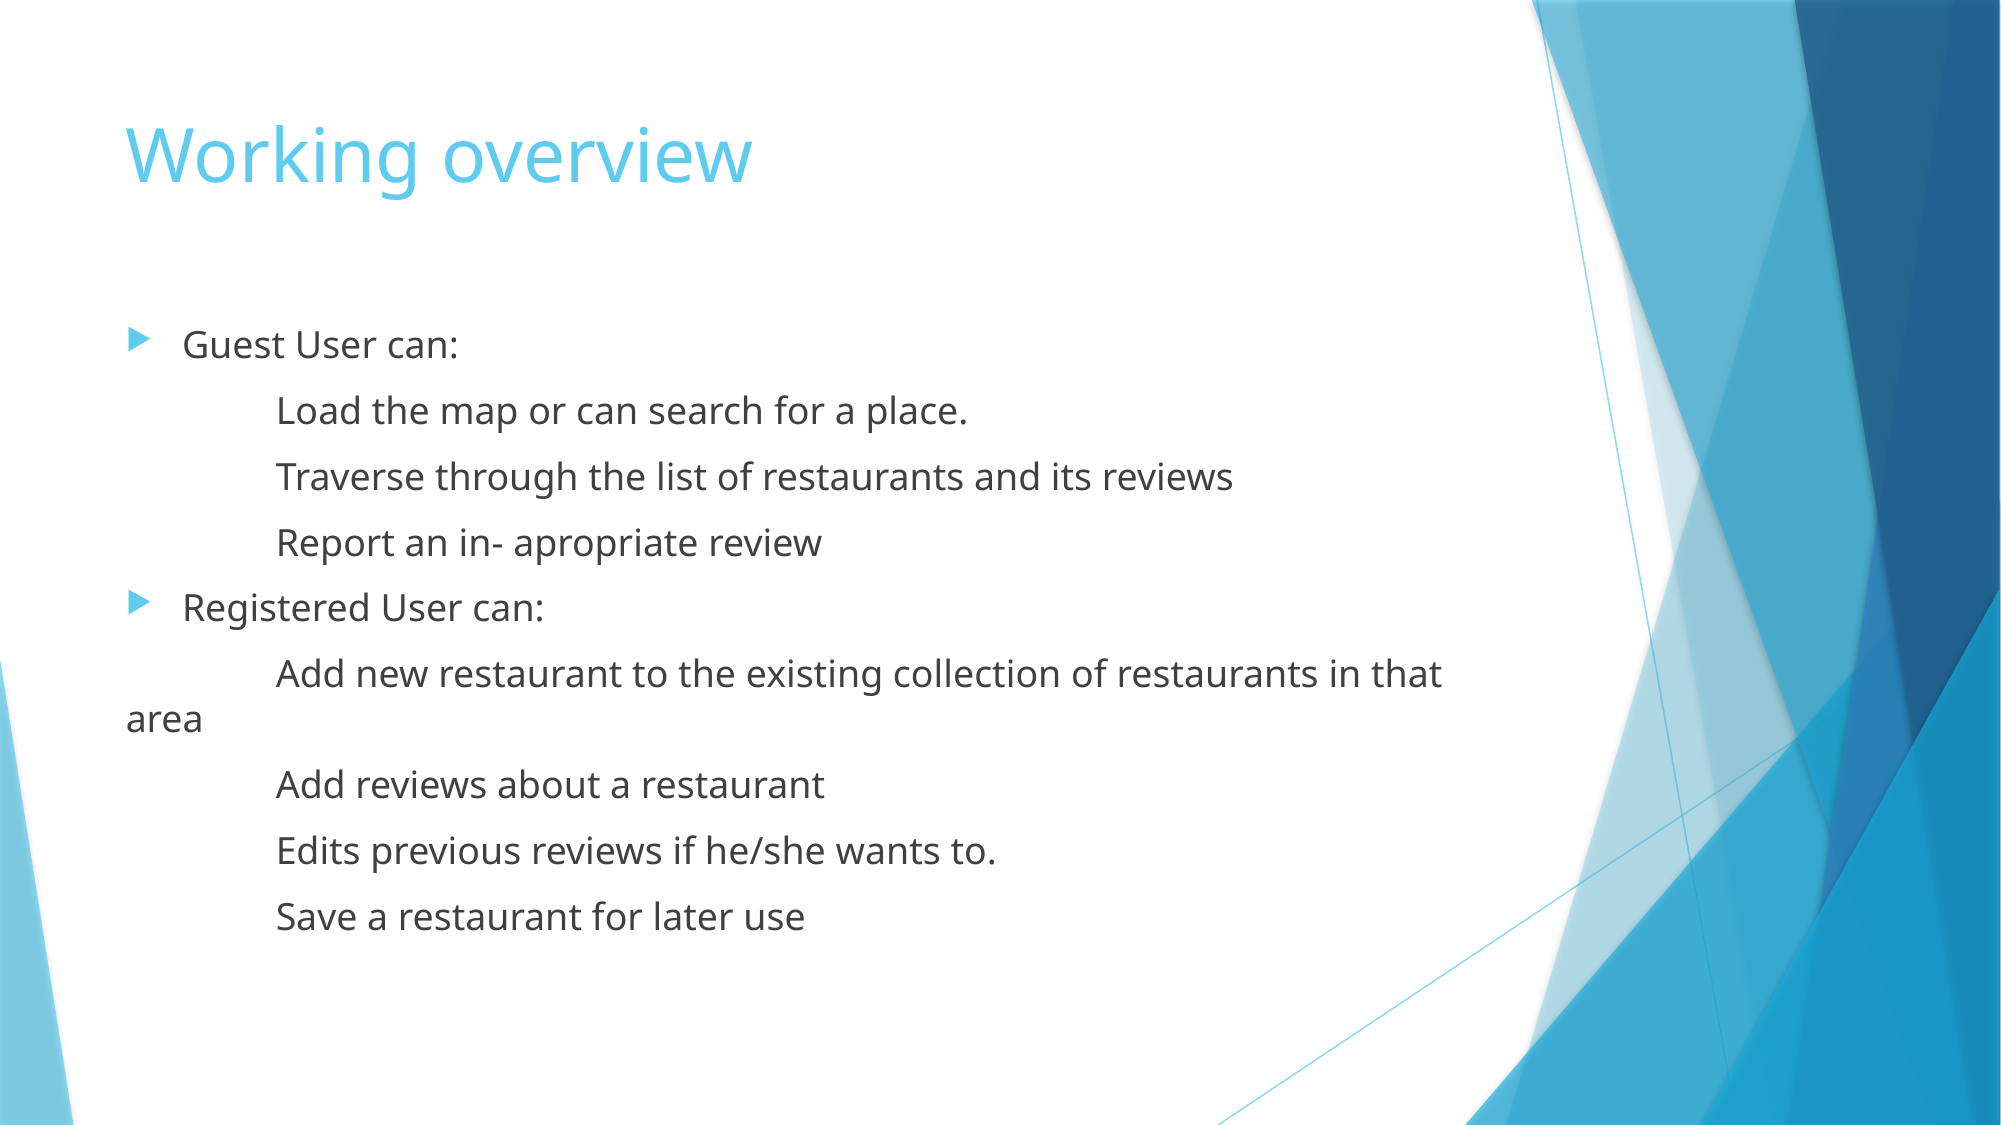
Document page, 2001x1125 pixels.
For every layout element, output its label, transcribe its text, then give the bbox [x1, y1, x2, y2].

text_box Guest User can: Load the map or can search for a place. Traverse through the list of restaurants and its reviews Report an in- apropriate review Registered User can: Add new restaurant to the existing collection of restaurants in that area Add reviews about a restaurant Edits previous reviews if he/she wants to. Save a restaurant for later use [111, 247, 1522, 1016]
text_box Working overview [111, 99, 1522, 247]
